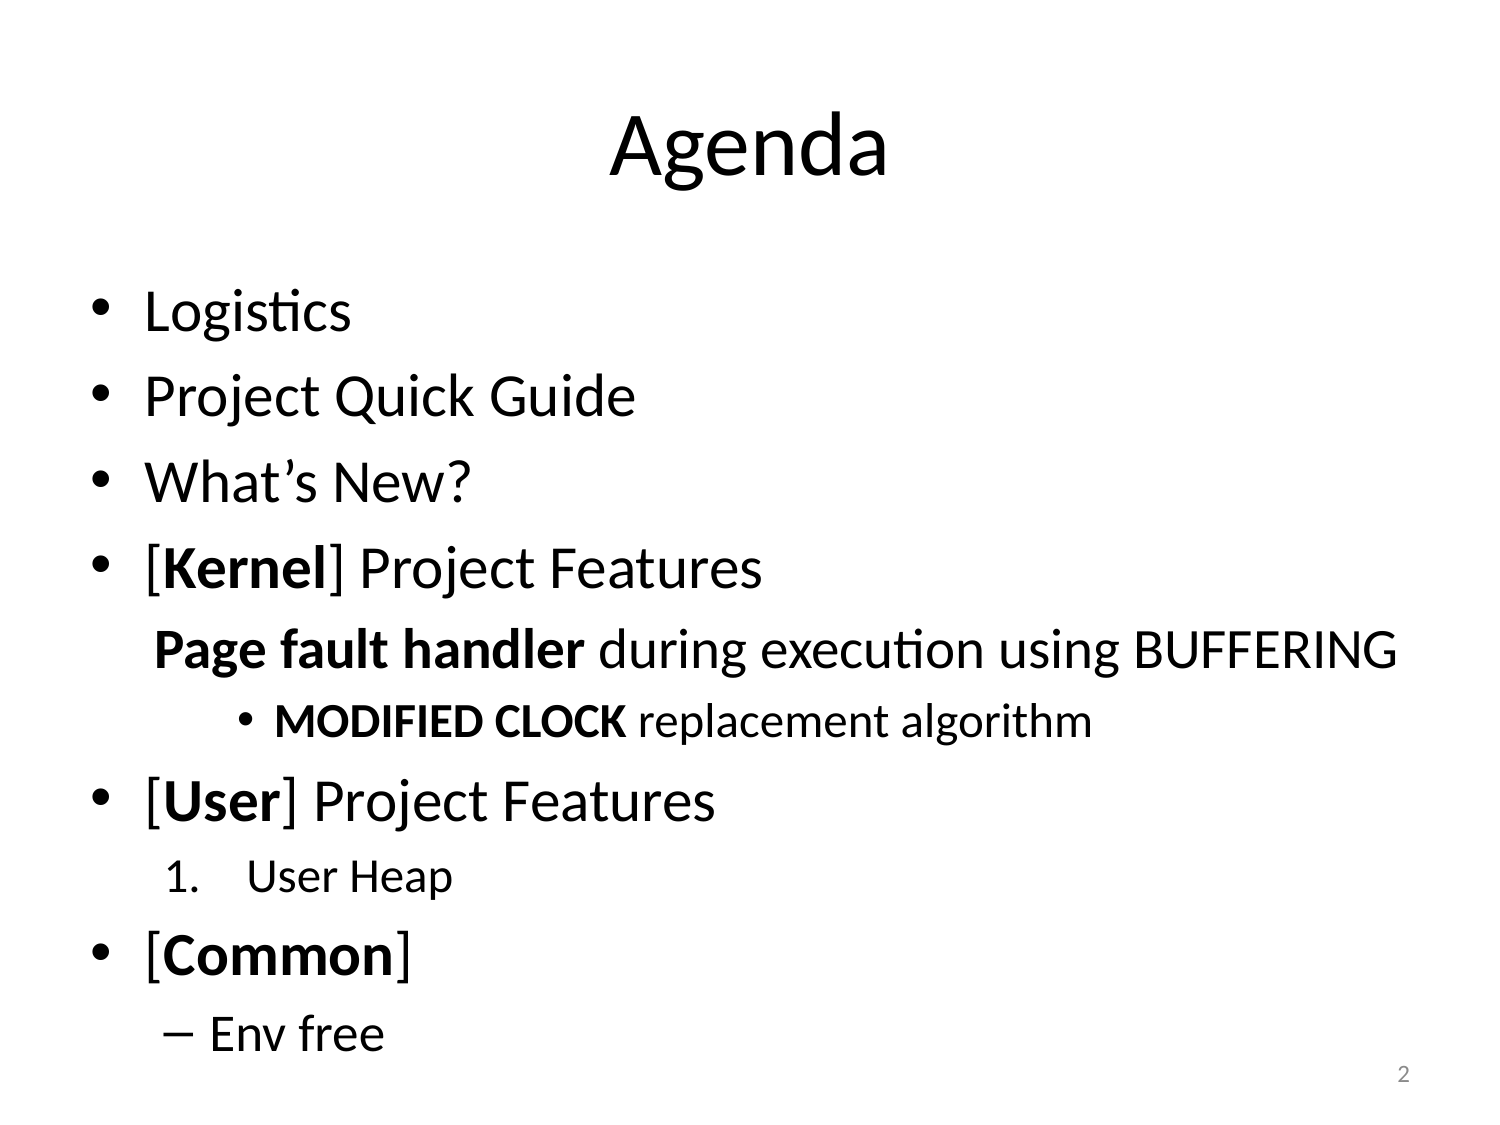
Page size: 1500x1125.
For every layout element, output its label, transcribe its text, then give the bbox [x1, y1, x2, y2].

list Logistics Project Quick Guide What’s New? [Kernel] Project Features Page fault handler during execution using BUFFERING MODIFIED CLOCK replacement algorithm [User] Project Features User Heap [Common] Env free [75, 262, 1463, 1075]
slide_number 2 [1074, 1042, 1425, 1103]
title Agenda [75, 45, 1425, 233]
